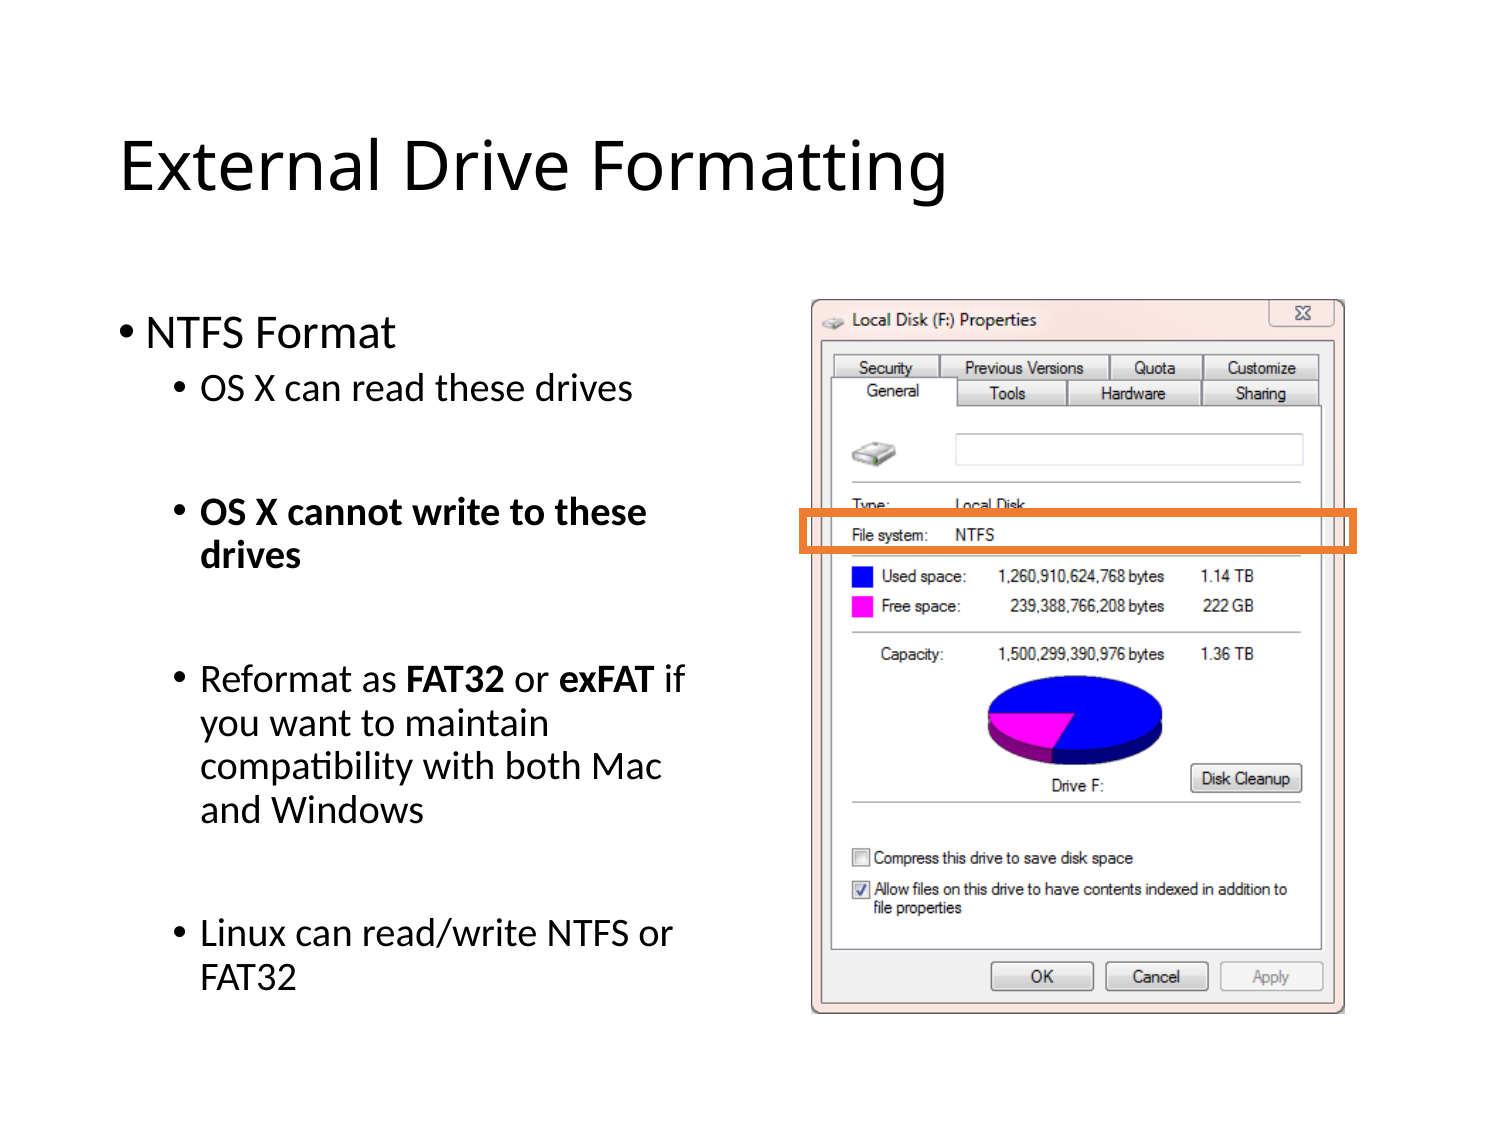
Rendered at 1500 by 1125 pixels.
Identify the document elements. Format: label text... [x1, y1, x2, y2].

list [811, 299, 1345, 1014]
title External Drive Formatting [103, 59, 1397, 278]
list NTFS Format OS X can read these drives OS X cannot write to these drives Reformat as FAT32 or exFAT if you want to maintain compatibility with both Mac and Windows Linux can read/write NTFS or FAT32 [103, 299, 713, 1014]
text_box [1345, 511, 1354, 551]
text_box [802, 511, 811, 551]
